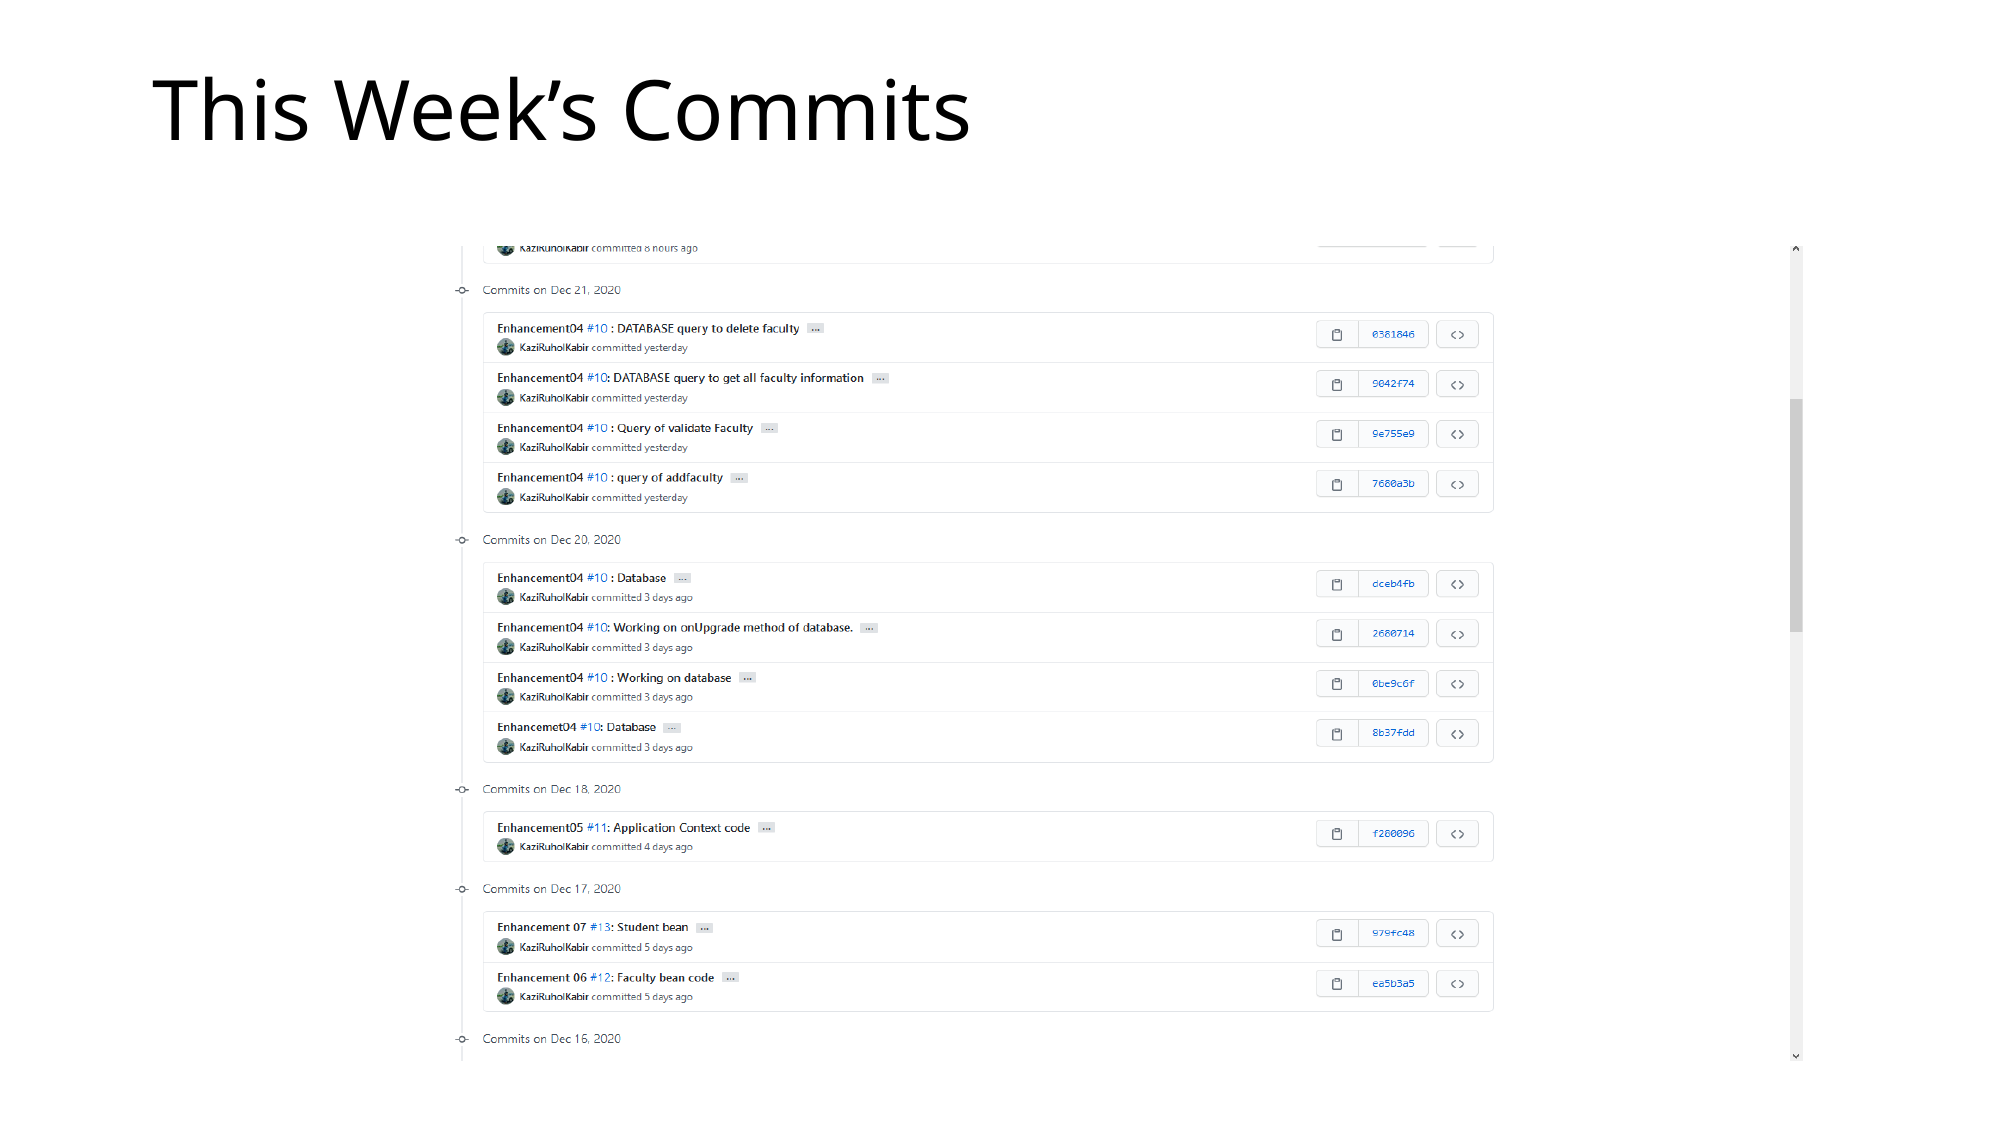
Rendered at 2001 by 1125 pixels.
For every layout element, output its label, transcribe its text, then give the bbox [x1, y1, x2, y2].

title This Week’s Commits [137, 59, 997, 168]
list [151, 246, 1803, 1061]
